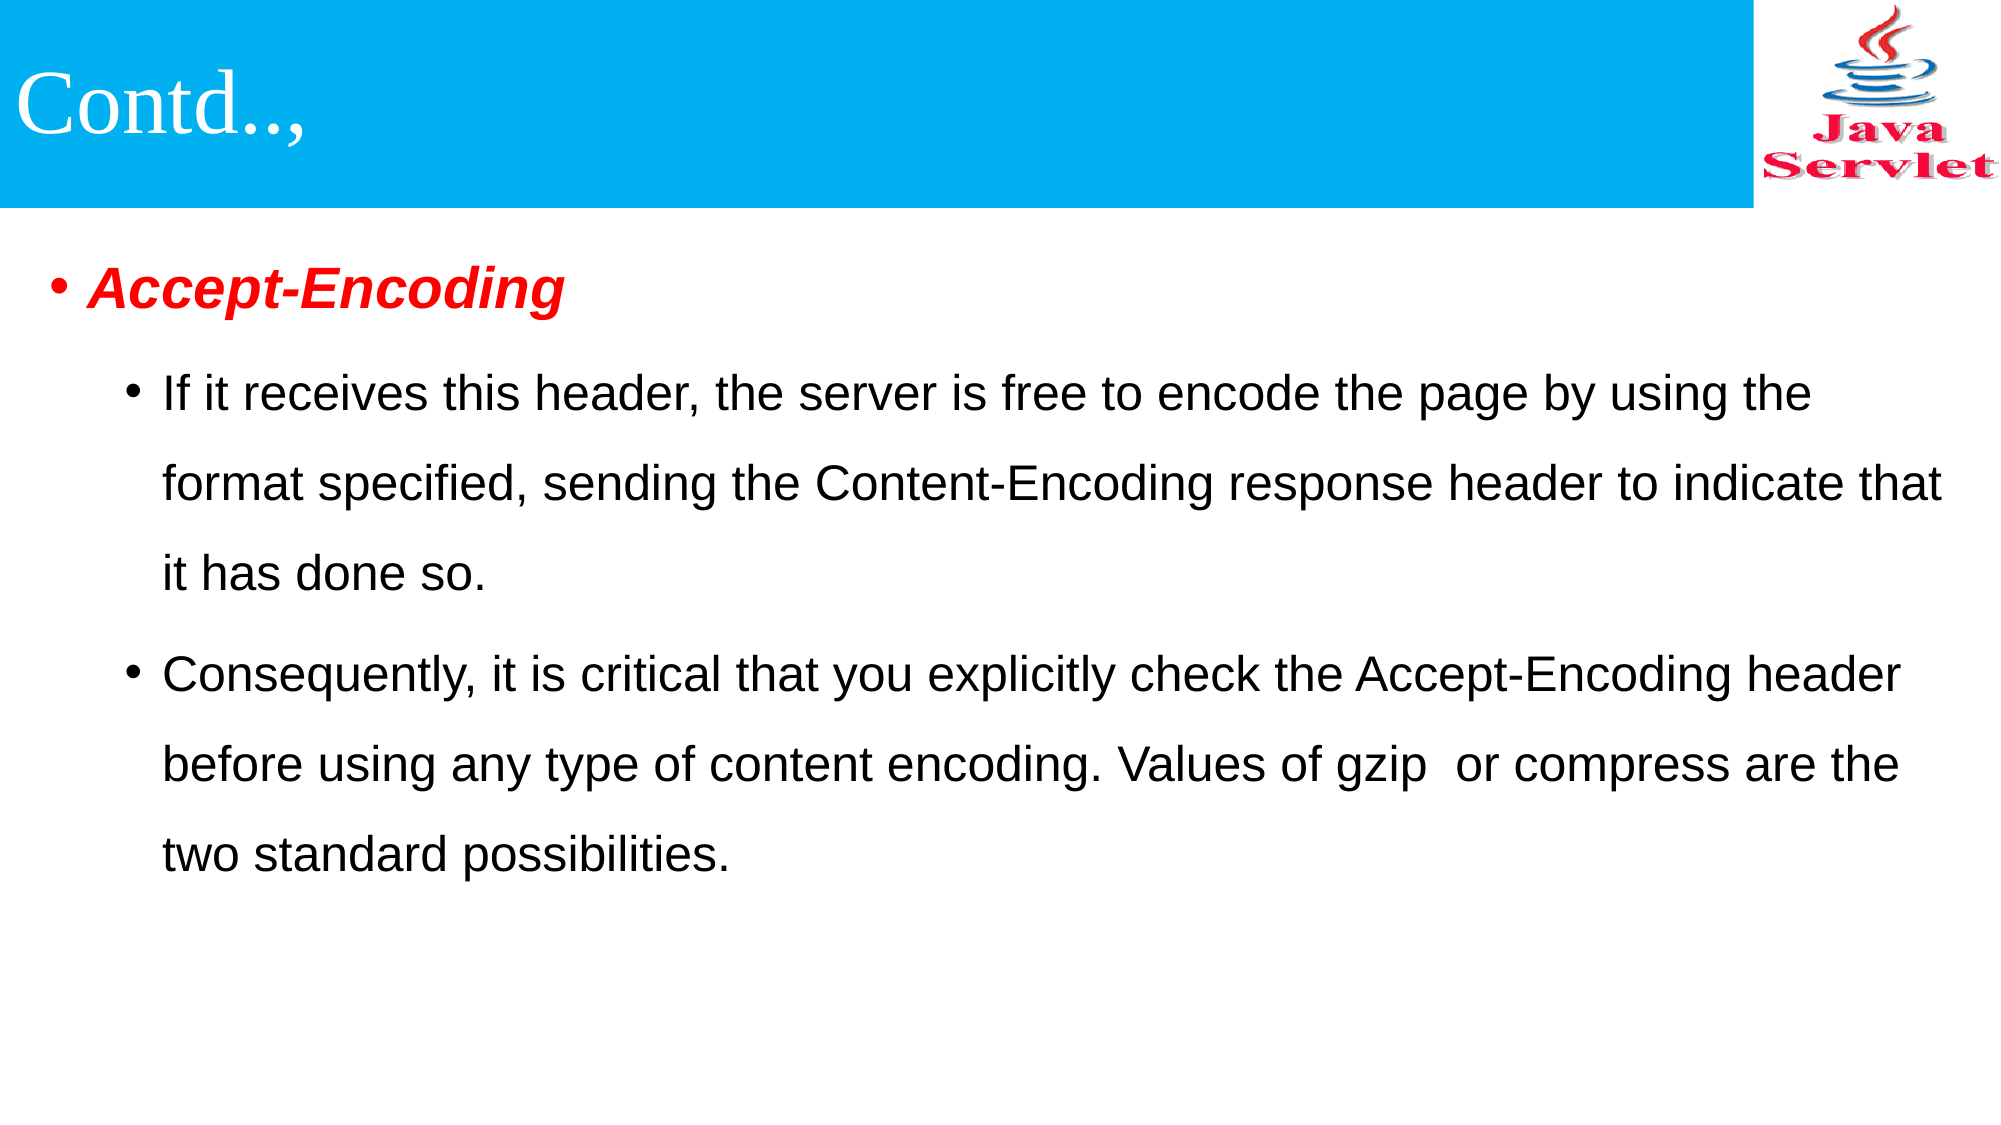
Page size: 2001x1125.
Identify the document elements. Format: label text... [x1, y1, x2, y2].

title Contd.., [0, 0, 1754, 208]
list Accept-Encoding If it receives this header, the server is free to encode the page by using the format specified, sending the Content-Encoding response header to indicate that it has done so. Consequently, it is critical that you explicitly check the Accept-Encoding header before using any type of content encoding. Values of gzip or compress are the two standard possibilities. [34, 207, 1974, 1104]
picture [1757, 1, 2001, 185]
